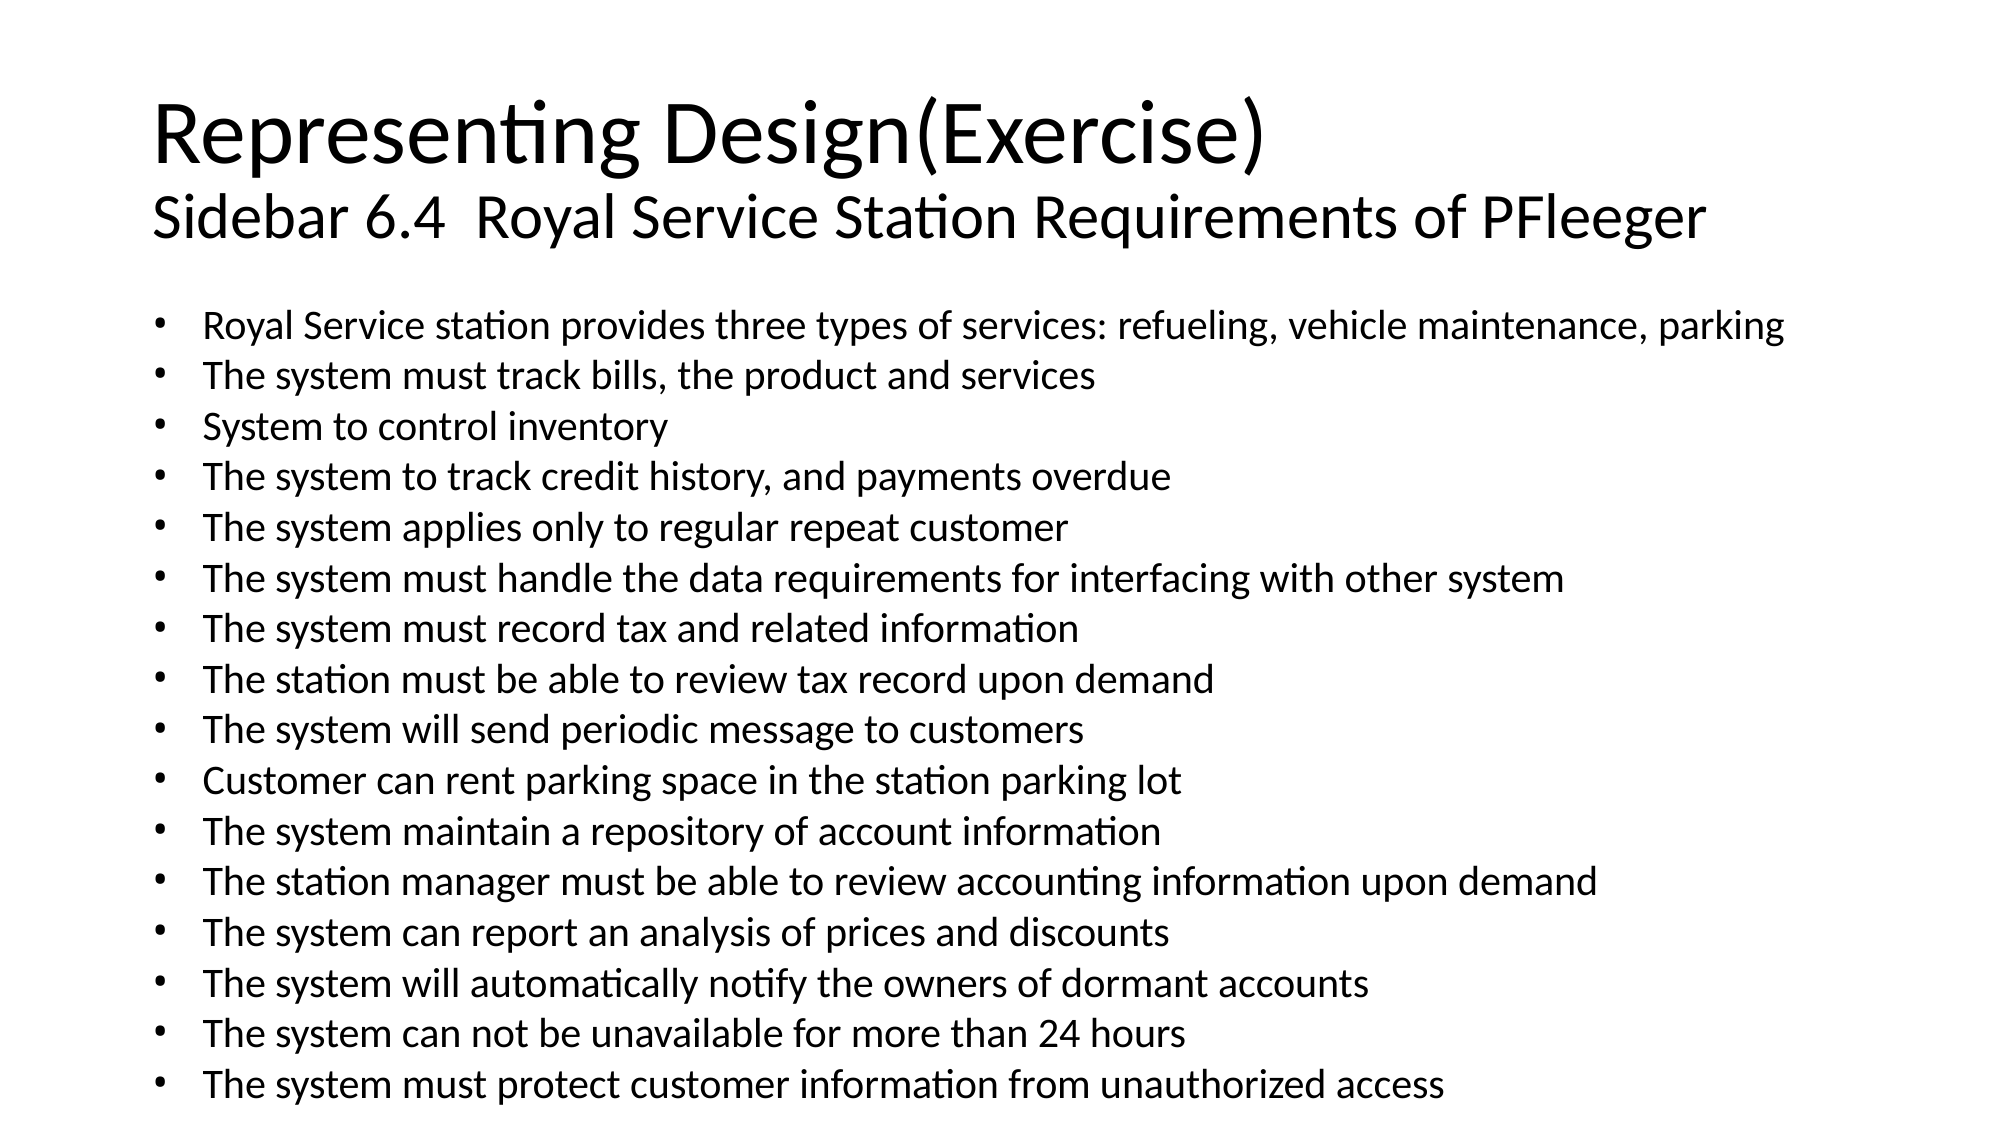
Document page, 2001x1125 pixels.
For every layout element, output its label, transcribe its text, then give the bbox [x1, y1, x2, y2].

list Royal Service station provides three types of services: refueling, vehicle maintenance, parking The system must track bills, the product and services System to control inventory The system to track credit history, and payments overdue The system applies only to regular repeat customer The system must handle the data requirements for interfacing with other system The system must record tax and related information The station must be able to review tax record upon demand The system will send periodic message to customers Customer can rent parking space in the station parking lot The system maintain a repository of account information The station manager must be able to review accounting information upon demand The system can report an analysis of prices and discounts The system will automatically notify the owners of dormant accounts The system can not be unavailable for more than 24 hours The system must protect customer information from unauthorized access [137, 299, 1863, 1125]
title Representing Design(Exercise) Sidebar 6.4 Royal Service Station Requirements of PFleeger [137, 59, 1863, 278]
